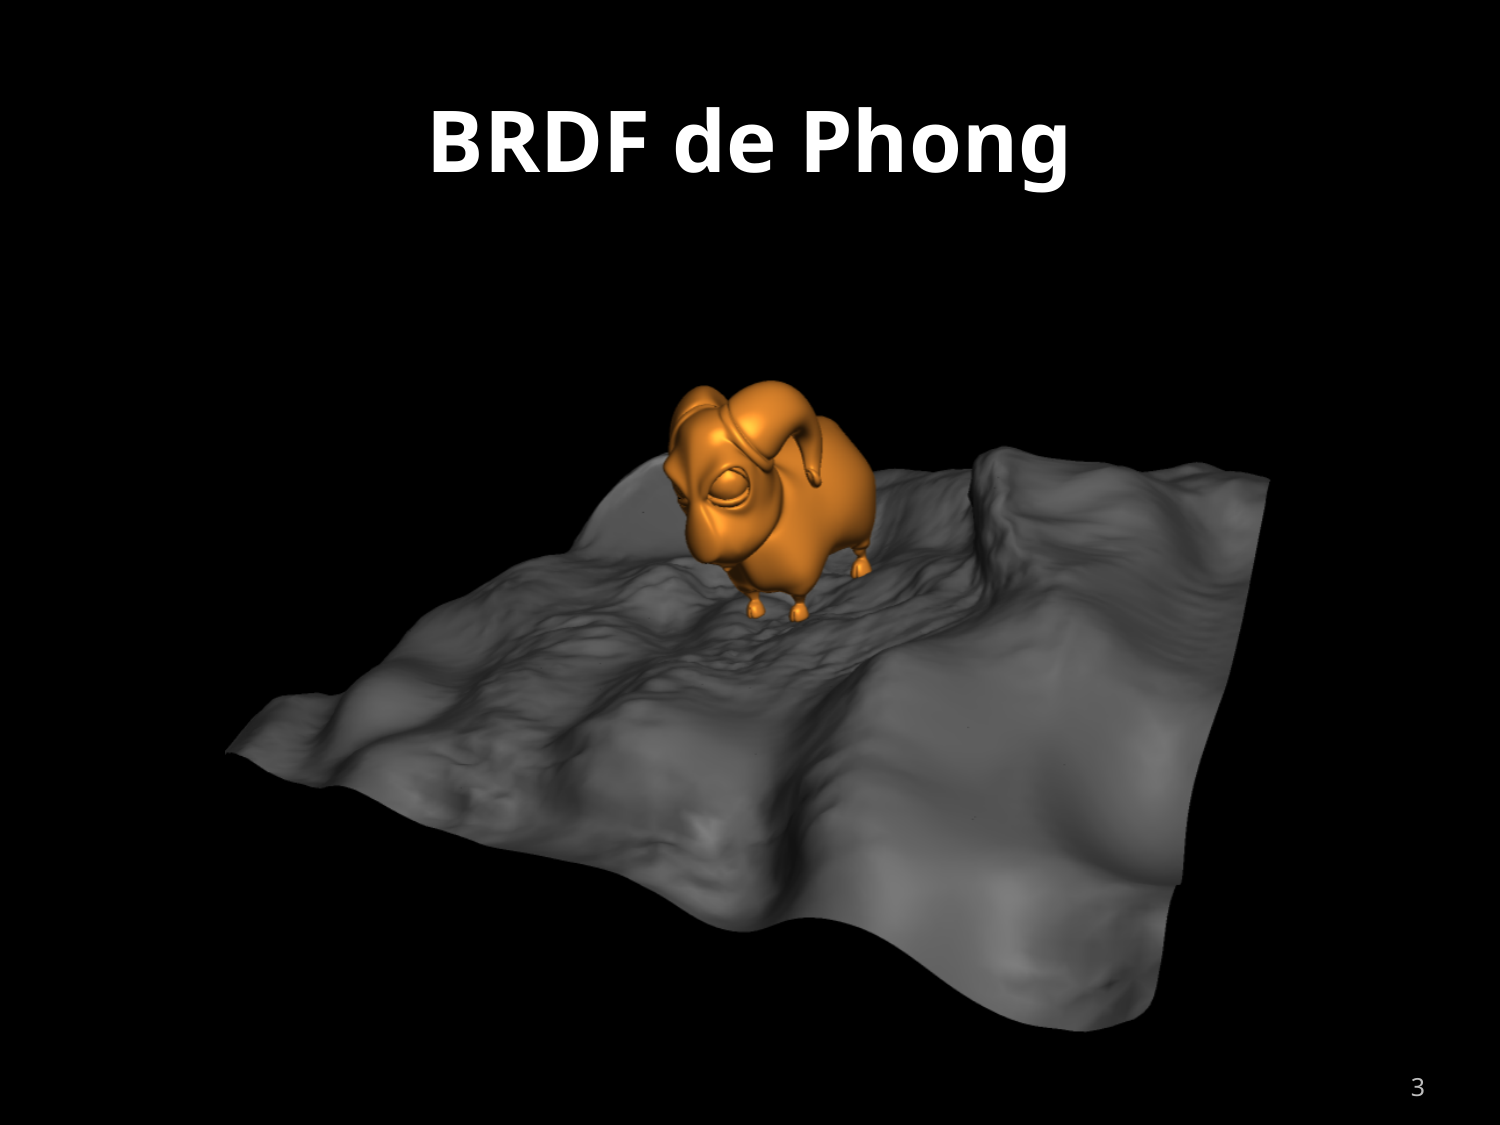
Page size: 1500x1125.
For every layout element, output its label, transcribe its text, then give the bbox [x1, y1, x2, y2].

slide_number 3 [1299, 1052, 1425, 1113]
title BRDF de Phong [75, 45, 1425, 233]
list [224, 262, 1276, 1036]
